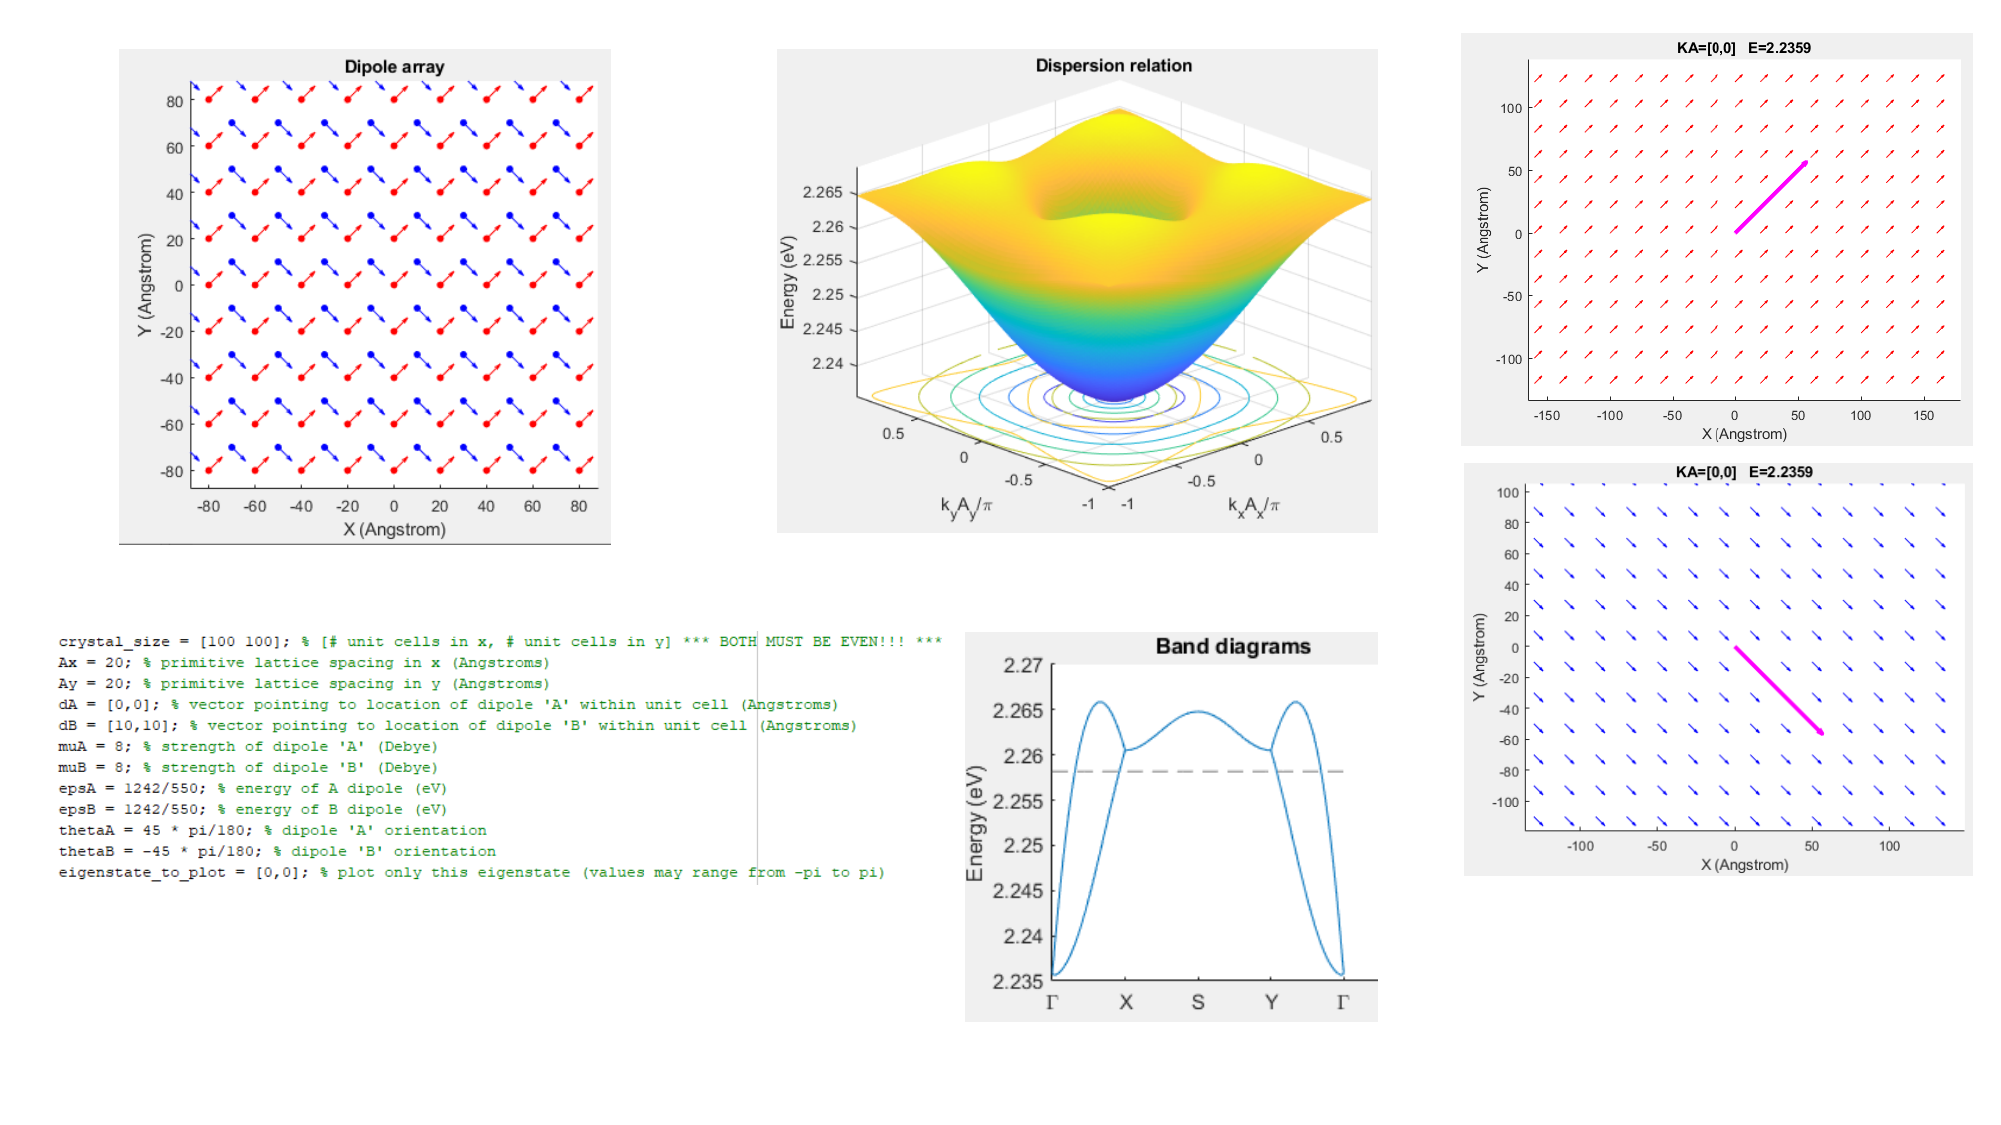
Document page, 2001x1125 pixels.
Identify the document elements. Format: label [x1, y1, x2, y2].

picture [964, 632, 1378, 1022]
picture [777, 49, 1378, 533]
picture [1464, 463, 1973, 876]
picture [119, 49, 611, 545]
picture [54, 631, 949, 885]
picture [1461, 33, 1973, 446]
